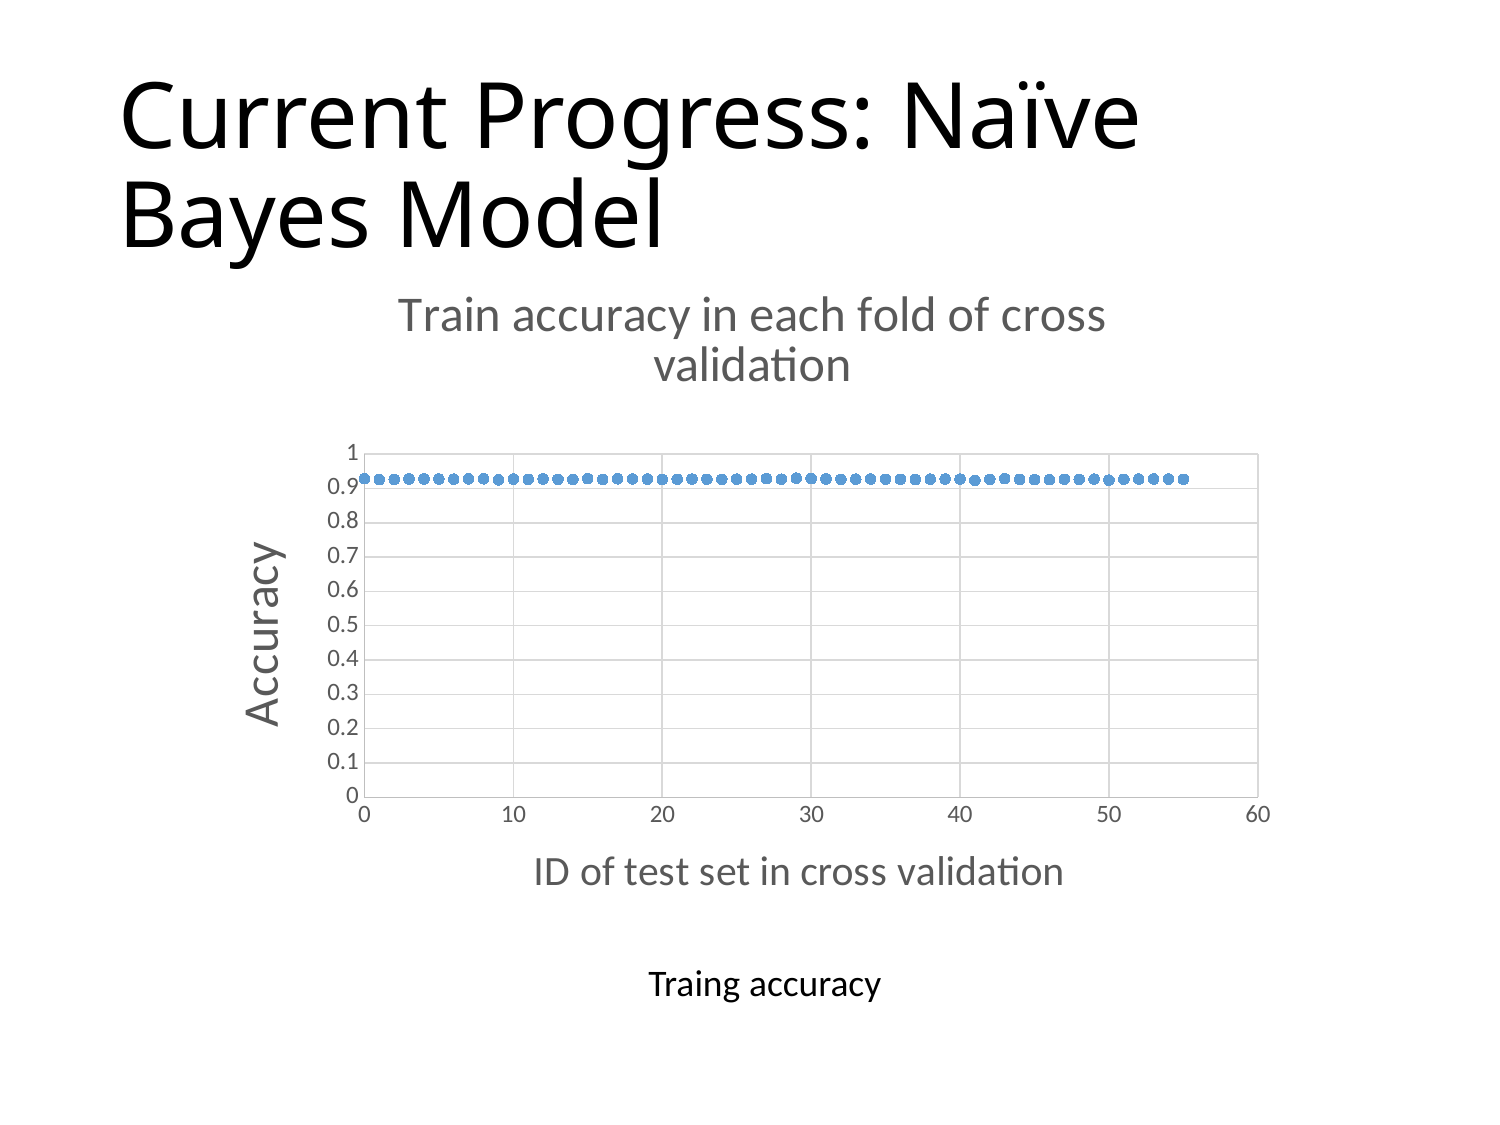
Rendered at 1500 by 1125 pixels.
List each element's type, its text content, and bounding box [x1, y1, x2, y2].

chart [198, 277, 1293, 934]
text_box Traing accuracy [633, 951, 897, 1012]
title Current Progress: Naïve Bayes Model [103, 59, 1397, 278]
